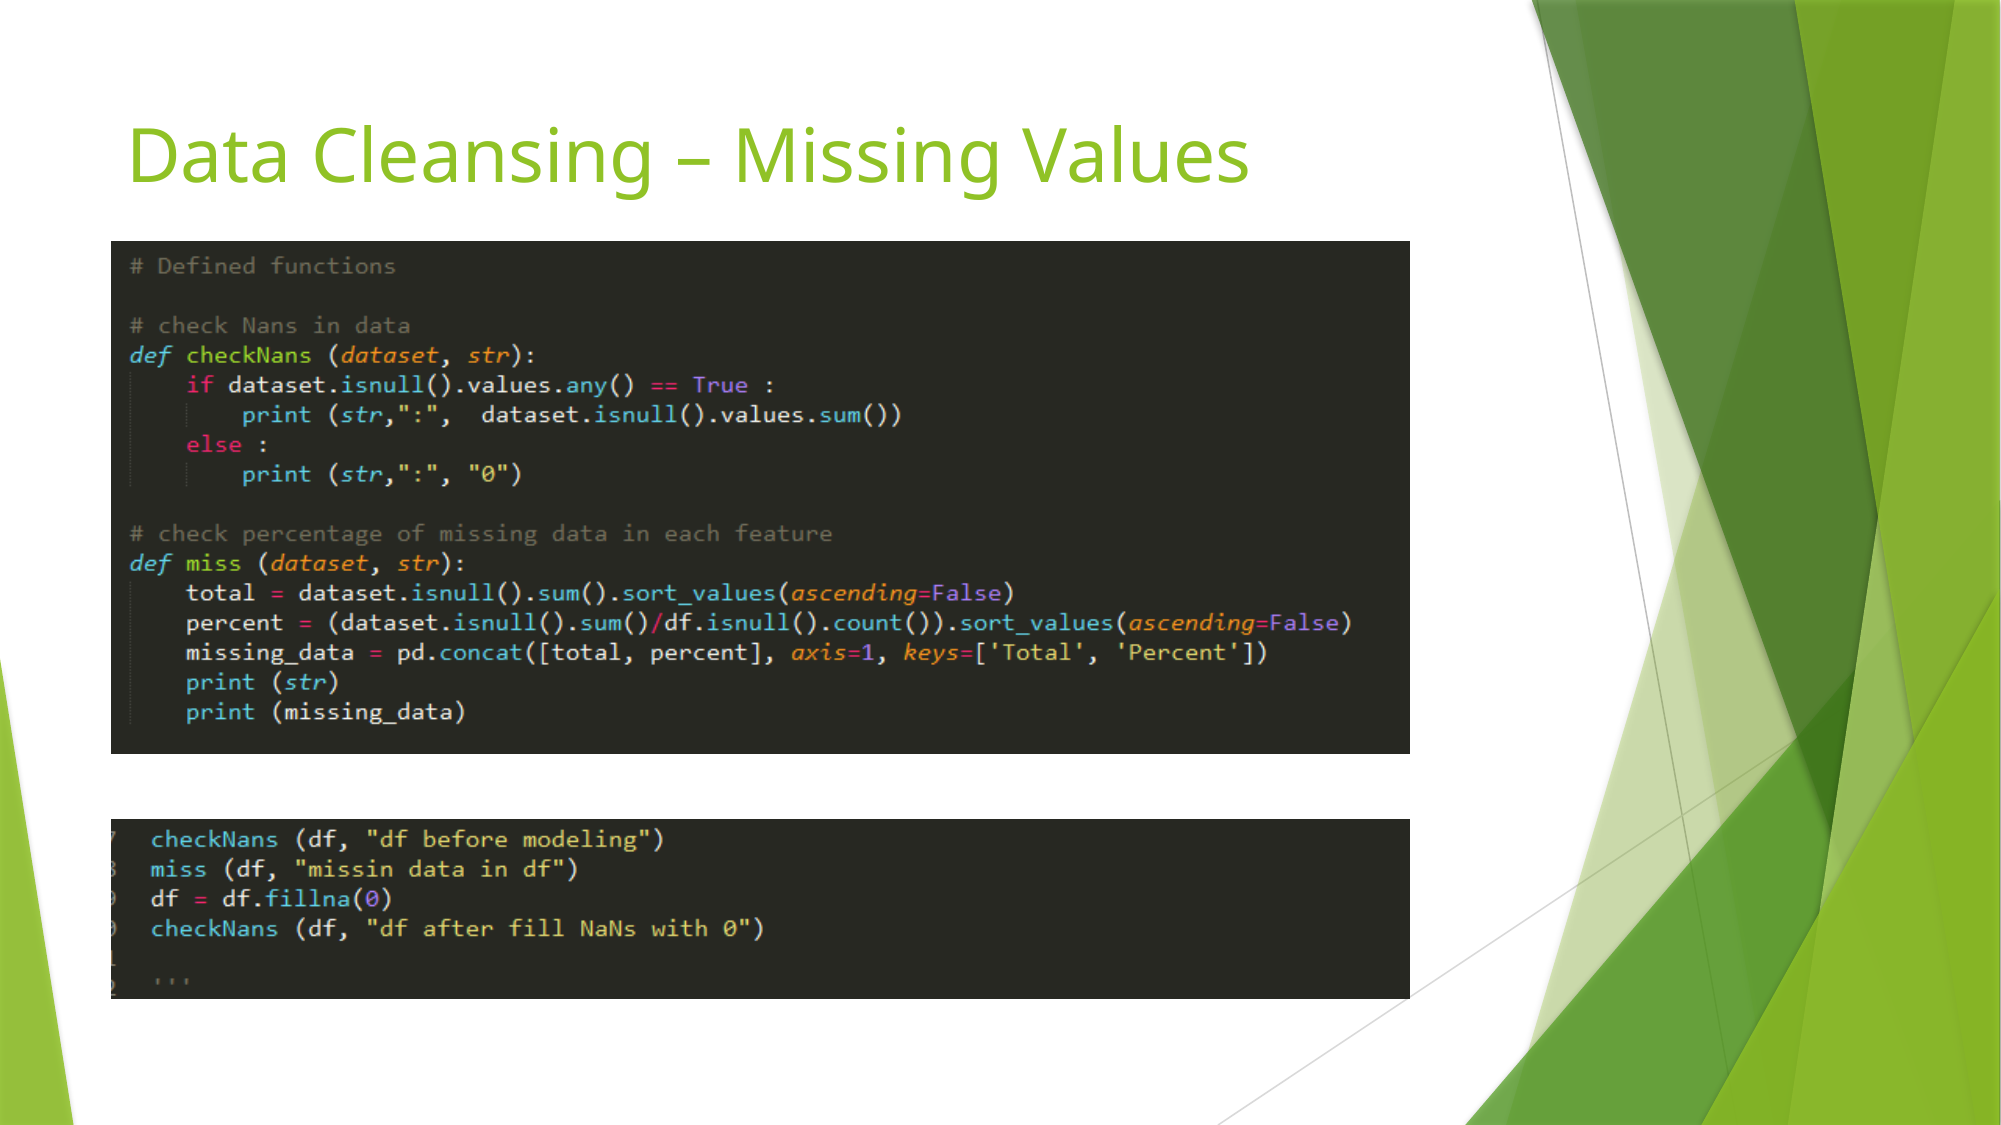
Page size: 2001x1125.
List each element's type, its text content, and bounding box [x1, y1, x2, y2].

picture [110, 818, 1411, 1000]
title Data Cleansing – Missing Values [111, 99, 1522, 317]
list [110, 240, 1411, 755]
